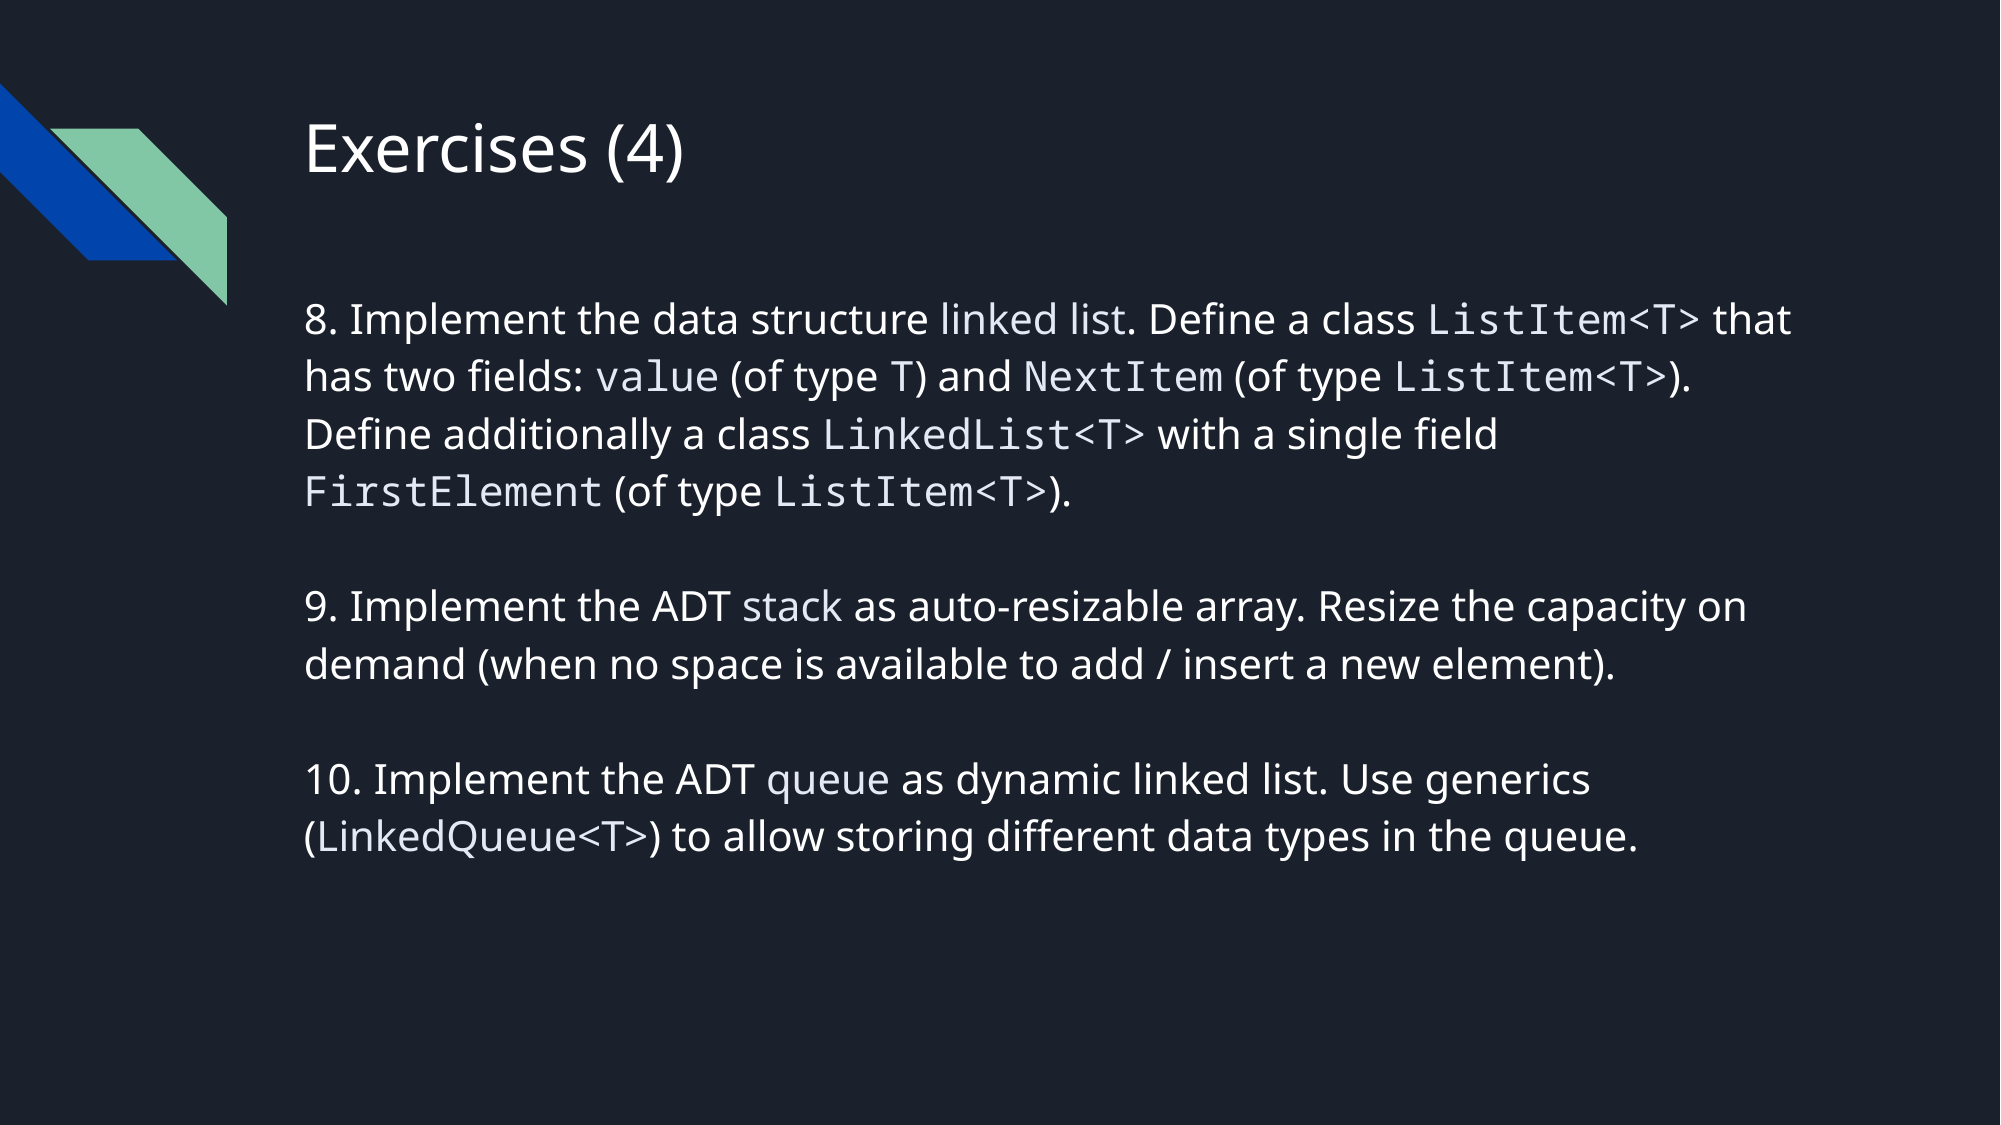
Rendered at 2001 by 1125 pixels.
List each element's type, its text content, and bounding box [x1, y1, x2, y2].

title Exercises (4) [283, 86, 1824, 264]
list 8. Implement the data structure linked list. Define a class ListItem<T> that has two fields: value (of type T) and NextItem (of type ListItem<T>). Define additionally a class LinkedList<T> with a single field FirstElement (of type ListItem<T>). 9. Implement the ADT stack as auto-resizable array. Resize the capacity on demand (when no space is available to add / insert a new element). 10. Implement the ADT queue as dynamic linked list. Use generics (LinkedQueue<T>) to allow storing different data types in the queue. [283, 264, 1824, 1027]
